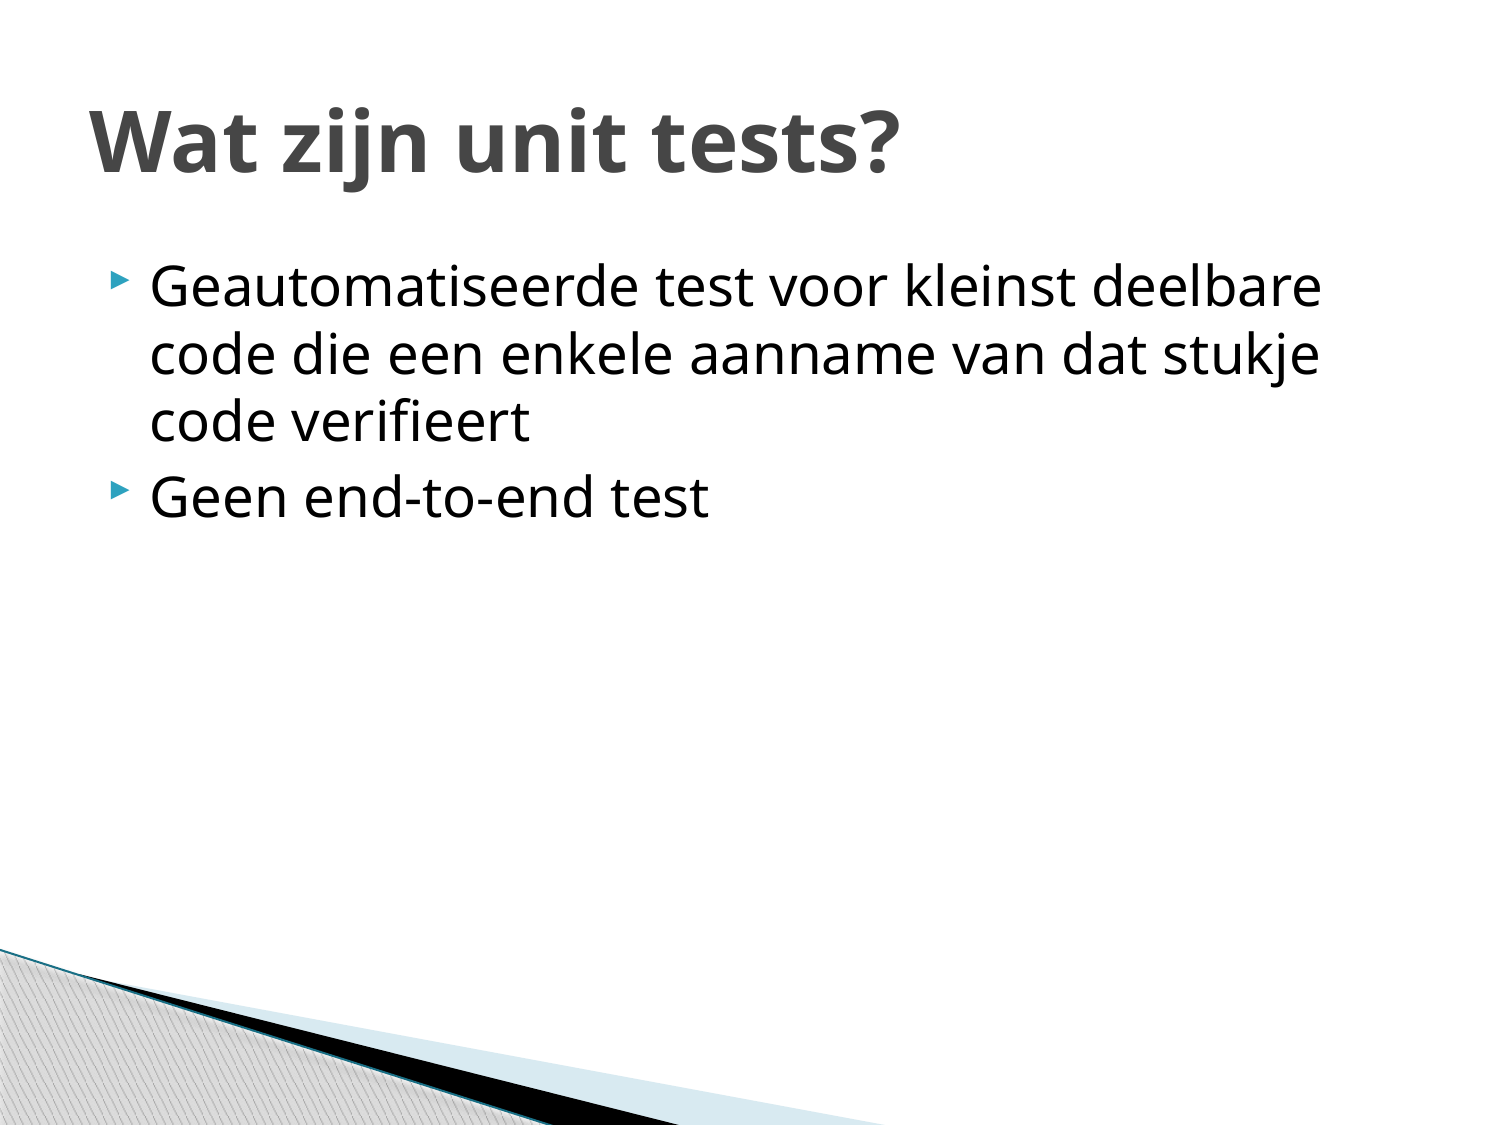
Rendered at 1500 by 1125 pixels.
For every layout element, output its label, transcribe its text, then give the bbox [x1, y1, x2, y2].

list Geautomatiseerde test voor kleinst deelbare code die een enkele aanname van dat stukje code verifieert Geen end-to-end test [75, 243, 1425, 986]
title Wat zijn unit tests? [75, 45, 1425, 233]
